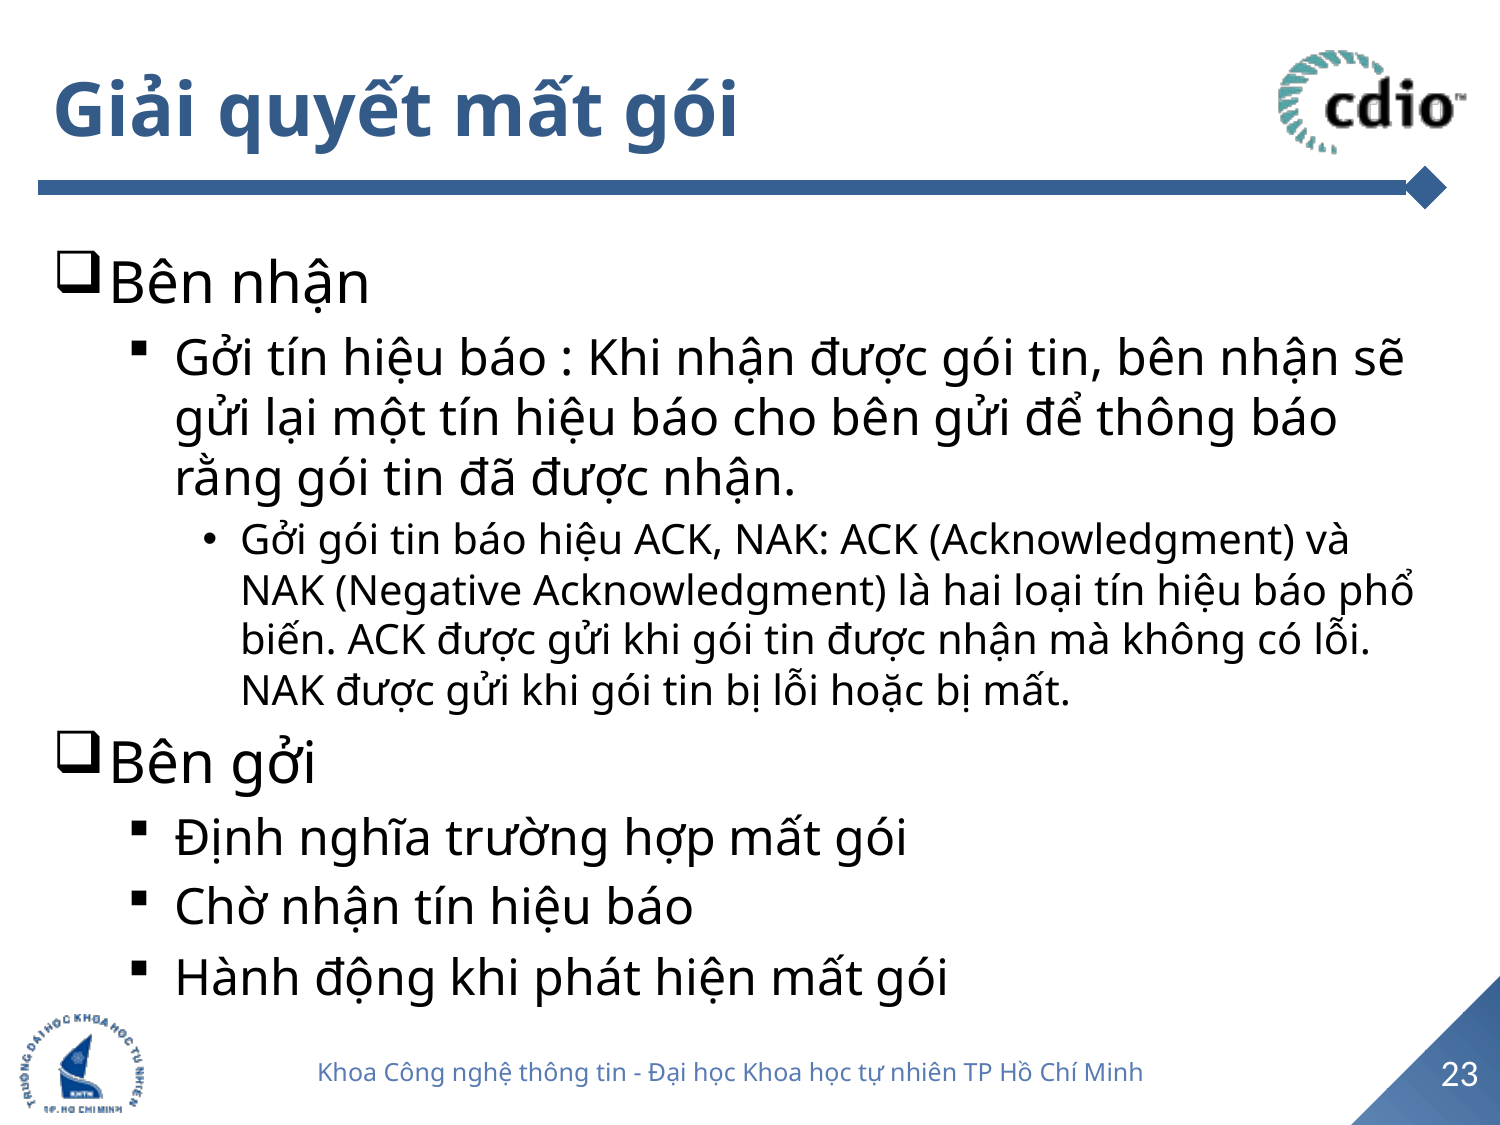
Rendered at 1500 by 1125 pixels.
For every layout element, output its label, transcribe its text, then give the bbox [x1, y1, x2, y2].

picture [18, 1014, 144, 1113]
list Bên nhận Gởi tín hiệu báo : Khi nhận được gói tin, bên nhận sẽ gửi lại một tín hiệu báo cho bên gửi để thông báo rằng gói tin đã được nhận. Gởi gói tin báo hiệu ACK, NAK: ACK (Acknowledgment) và NAK (Negative Acknowledgment) là hai loại tín hiệu báo phổ biến. ACK được gửi khi gói tin được nhận mà không có lỗi. NAK được gửi khi gói tin bị lỗi hoặc bị mất. Bên gởi Định nghĩa trường hợp mất gói Chờ nhận tín hiệu báo Hành động khi phát hiện mất gói [37, 237, 1450, 1038]
title Giải quyết mất gói [37, 12, 1473, 200]
footer Khoa Công nghệ thông tin - Đại học Khoa học tự nhiên TP Hồ Chí Minh [187, 1043, 1275, 1104]
slide_number 23 [1419, 1041, 1500, 1102]
